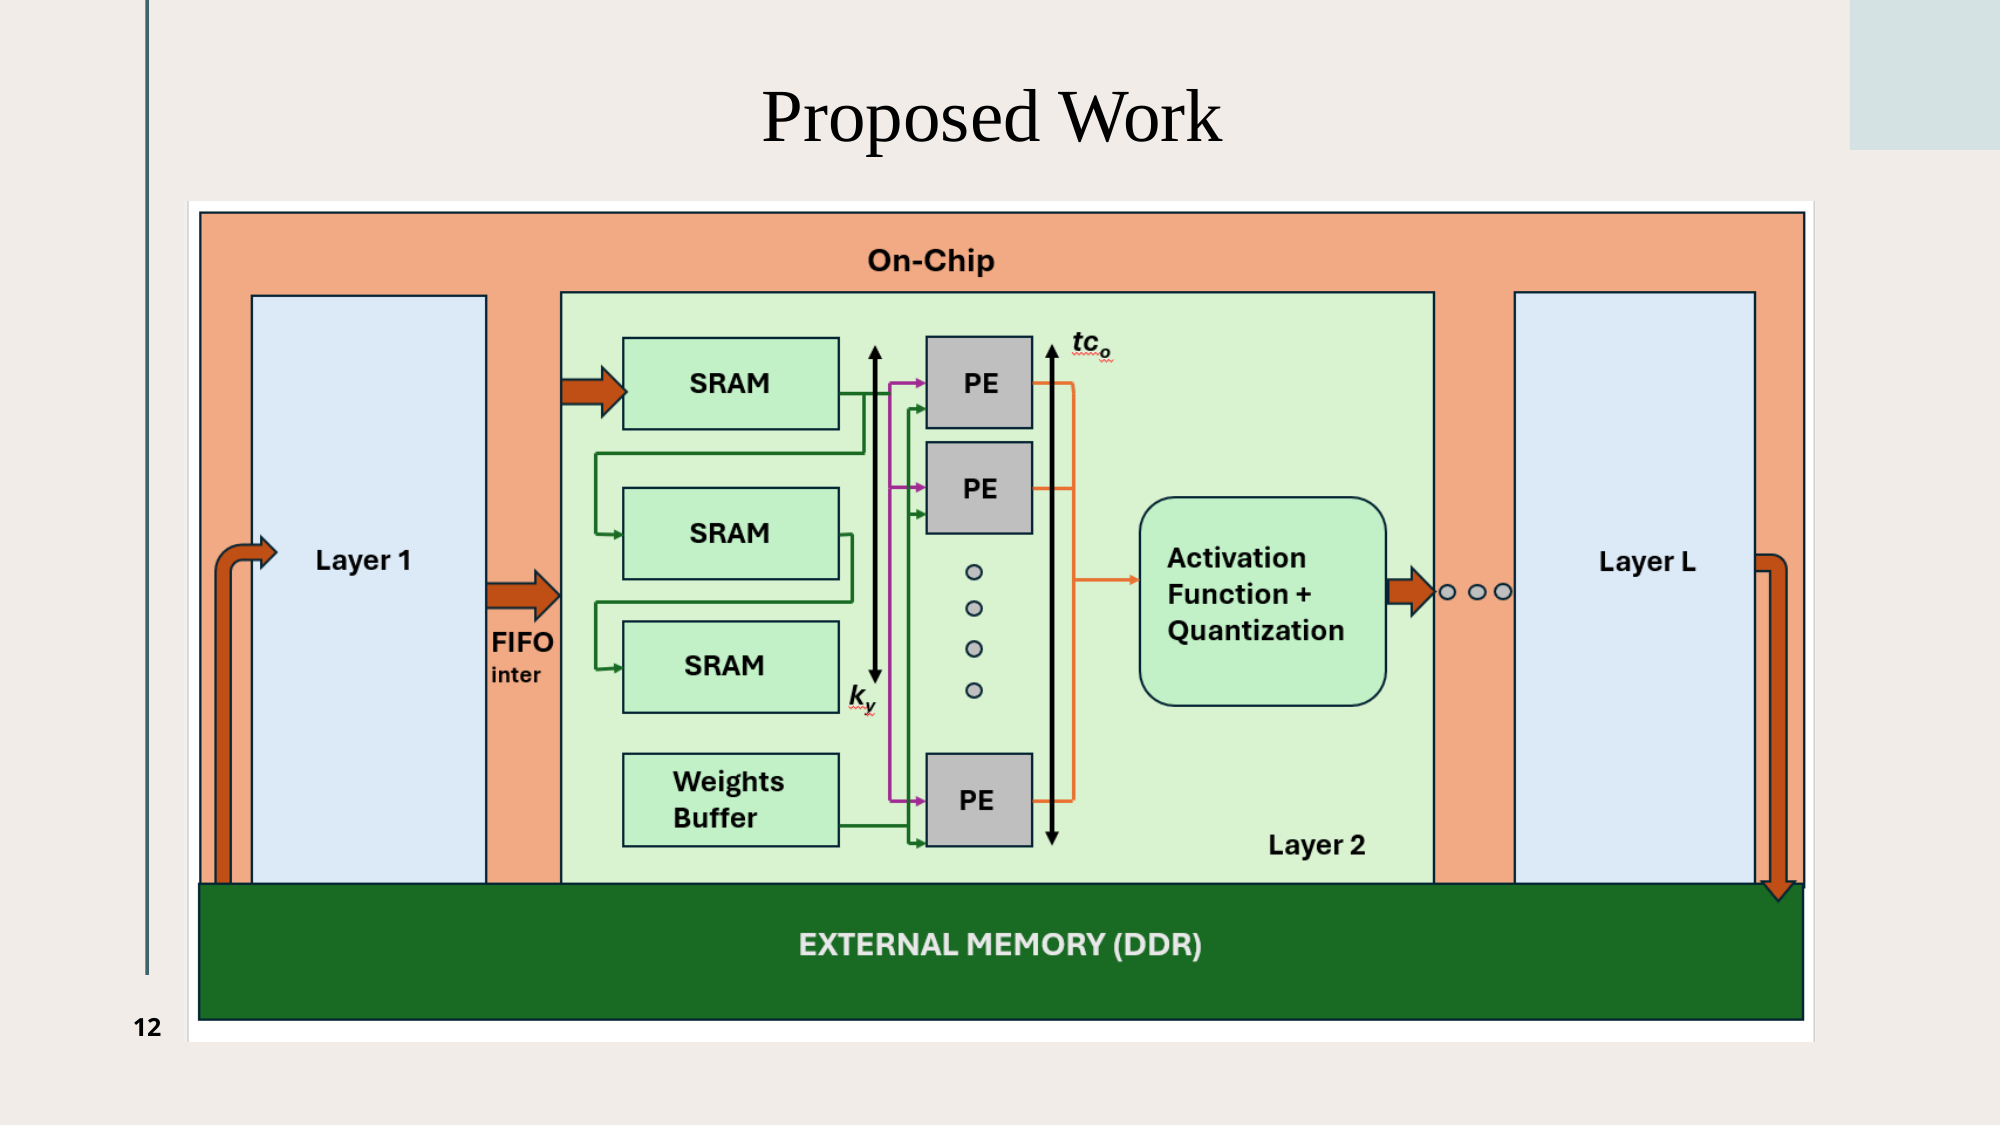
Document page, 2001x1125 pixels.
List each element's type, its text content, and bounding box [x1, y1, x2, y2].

title Proposed Work [249, 0, 1751, 199]
slide_number 12 [67, 975, 227, 1082]
picture [184, 200, 1816, 1043]
